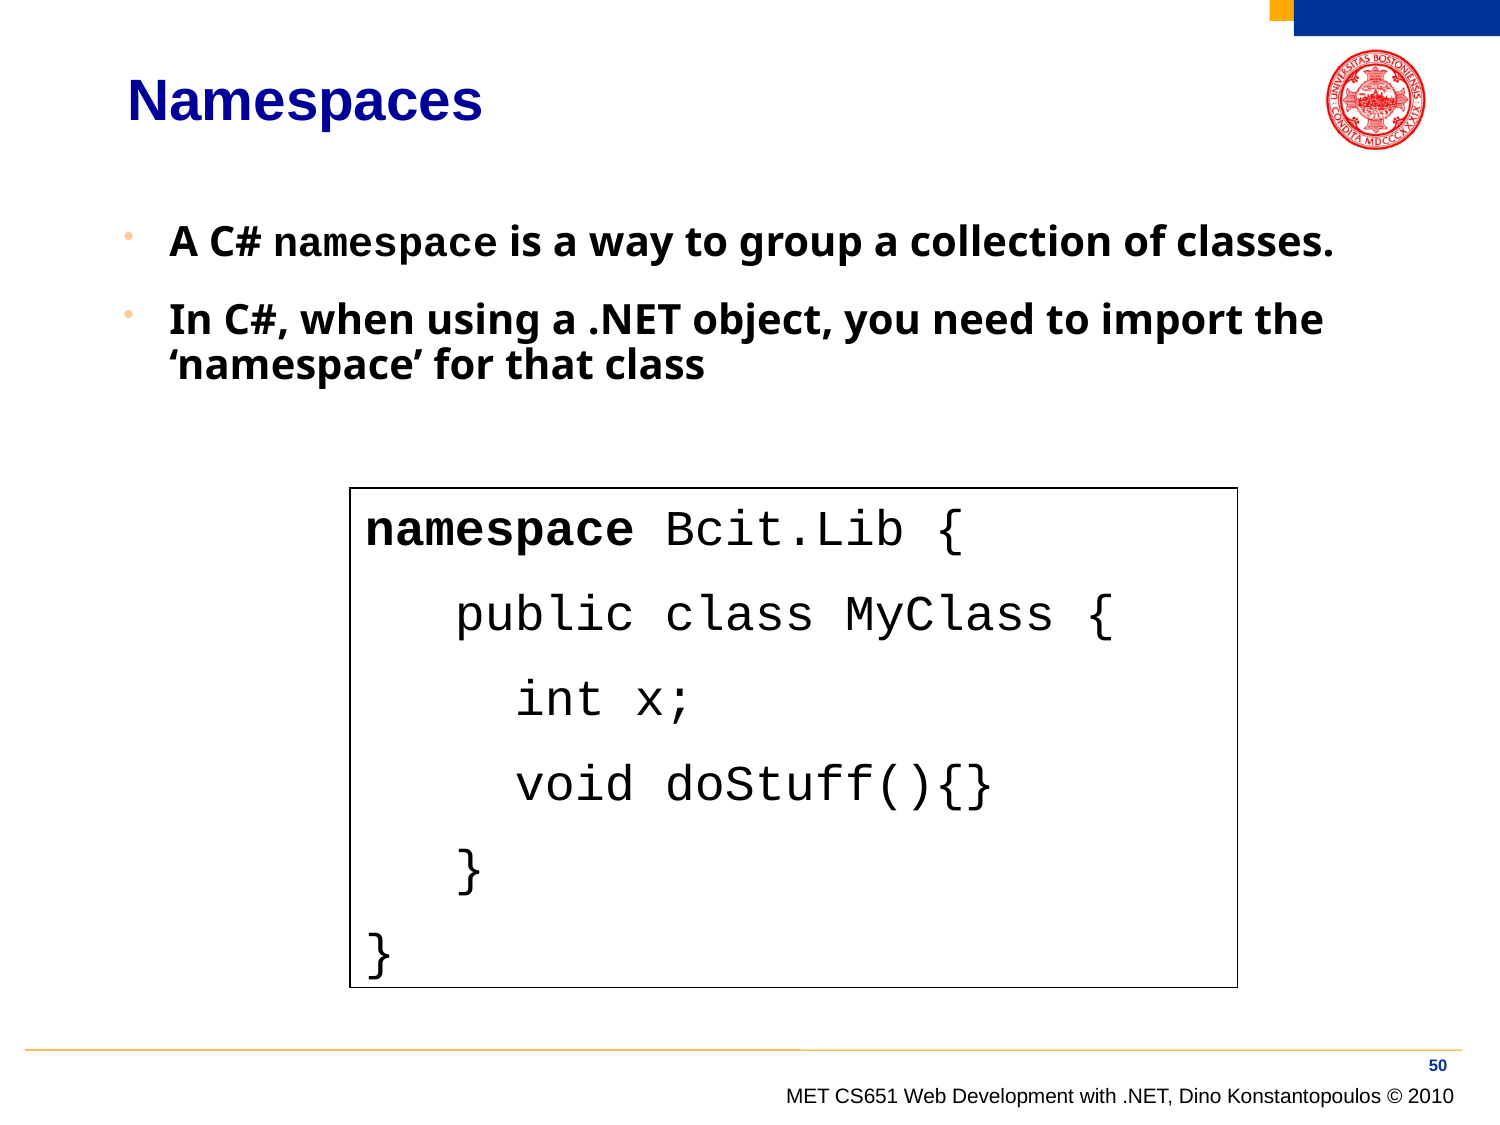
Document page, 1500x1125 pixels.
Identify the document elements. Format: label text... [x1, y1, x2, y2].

title Namespaces [112, 62, 1288, 151]
slide_number 50 [1374, 1049, 1463, 1076]
list A C# namespace is a way to group a collection of classes. In C#, when using a .NET object, you need to import the ‘namespace’ for that class [108, 212, 1371, 426]
text_box namespace Bcit.Lib { public class MyClass { int x; void doStuff(){} } } [349, 487, 1238, 988]
picture [1325, 49, 1426, 150]
